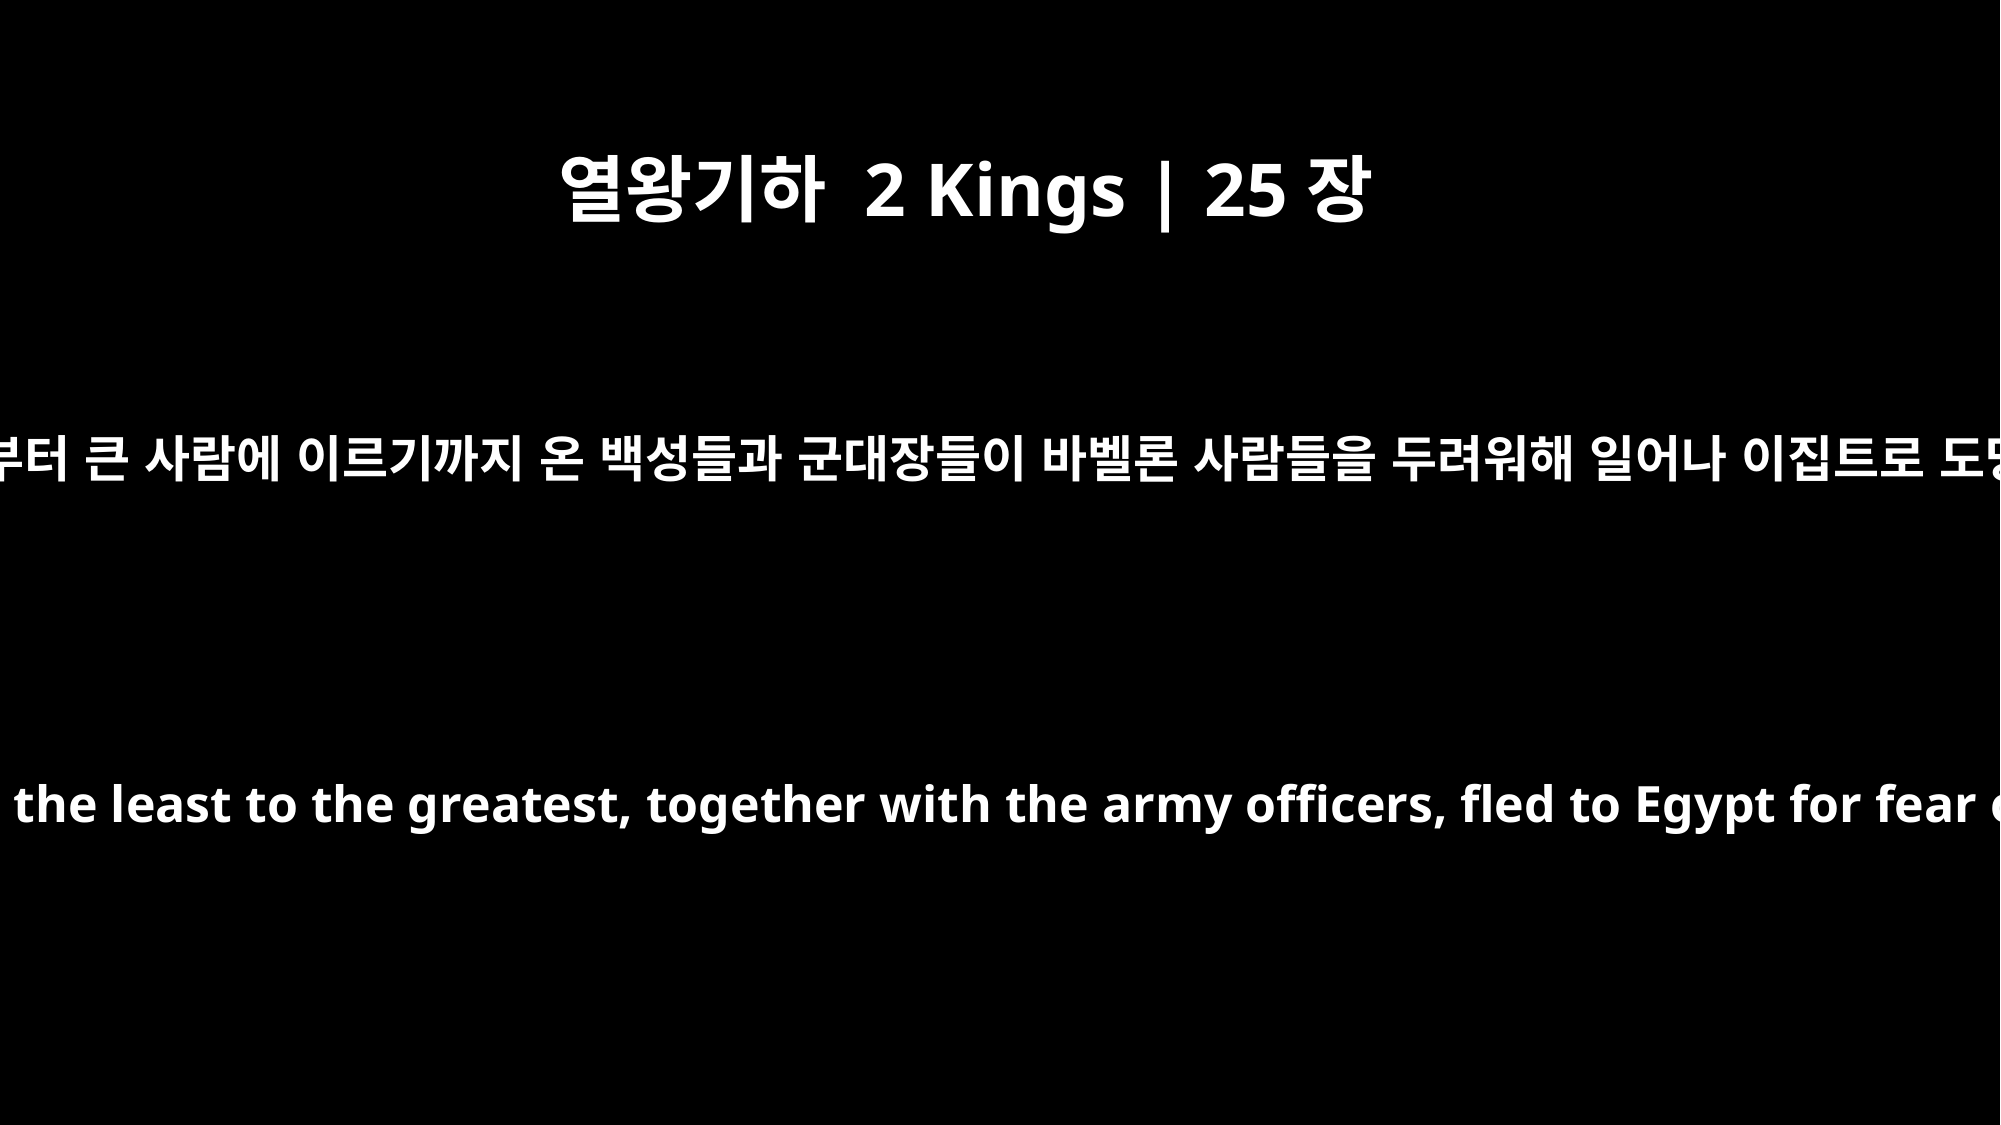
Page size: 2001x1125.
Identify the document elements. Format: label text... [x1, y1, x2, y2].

text_box 열왕기하 2 Kings | 25장 [543, 136, 1389, 239]
text_box At this, all the people from the least to the greatest, together with the army officers, fled to Egypt for fear of the Babylonians. [0, 764, 2000, 840]
text_box 26 이에 작은 사람부터 큰 사람에 이르기까지 온 백성들과 군대장들이 바벨론 사람들을 두려워해 일어나 이집트로 도망쳤습니다. [0, 359, 2000, 495]
